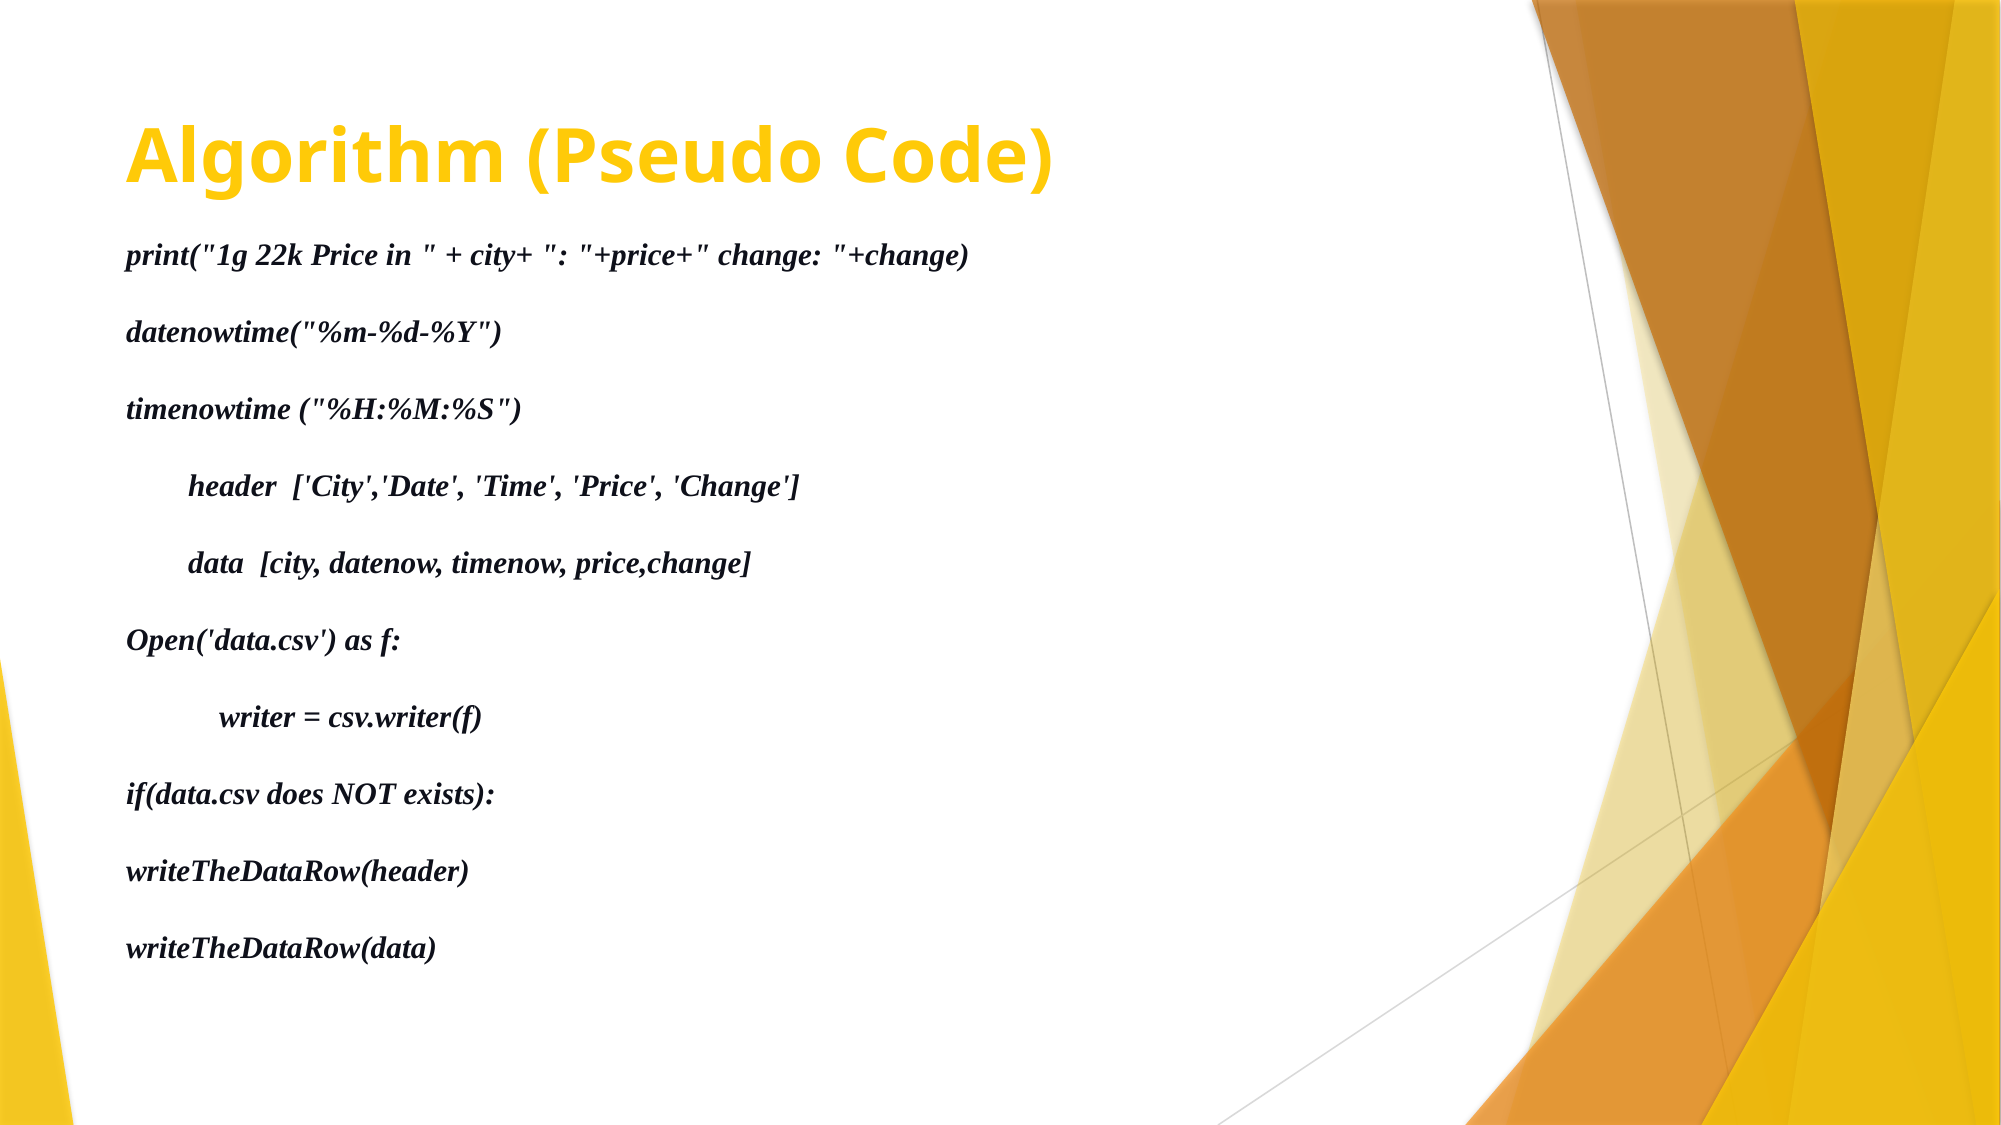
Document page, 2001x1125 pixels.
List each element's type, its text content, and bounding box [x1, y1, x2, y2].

title Algorithm (Pseudo Code) [111, 99, 1522, 317]
